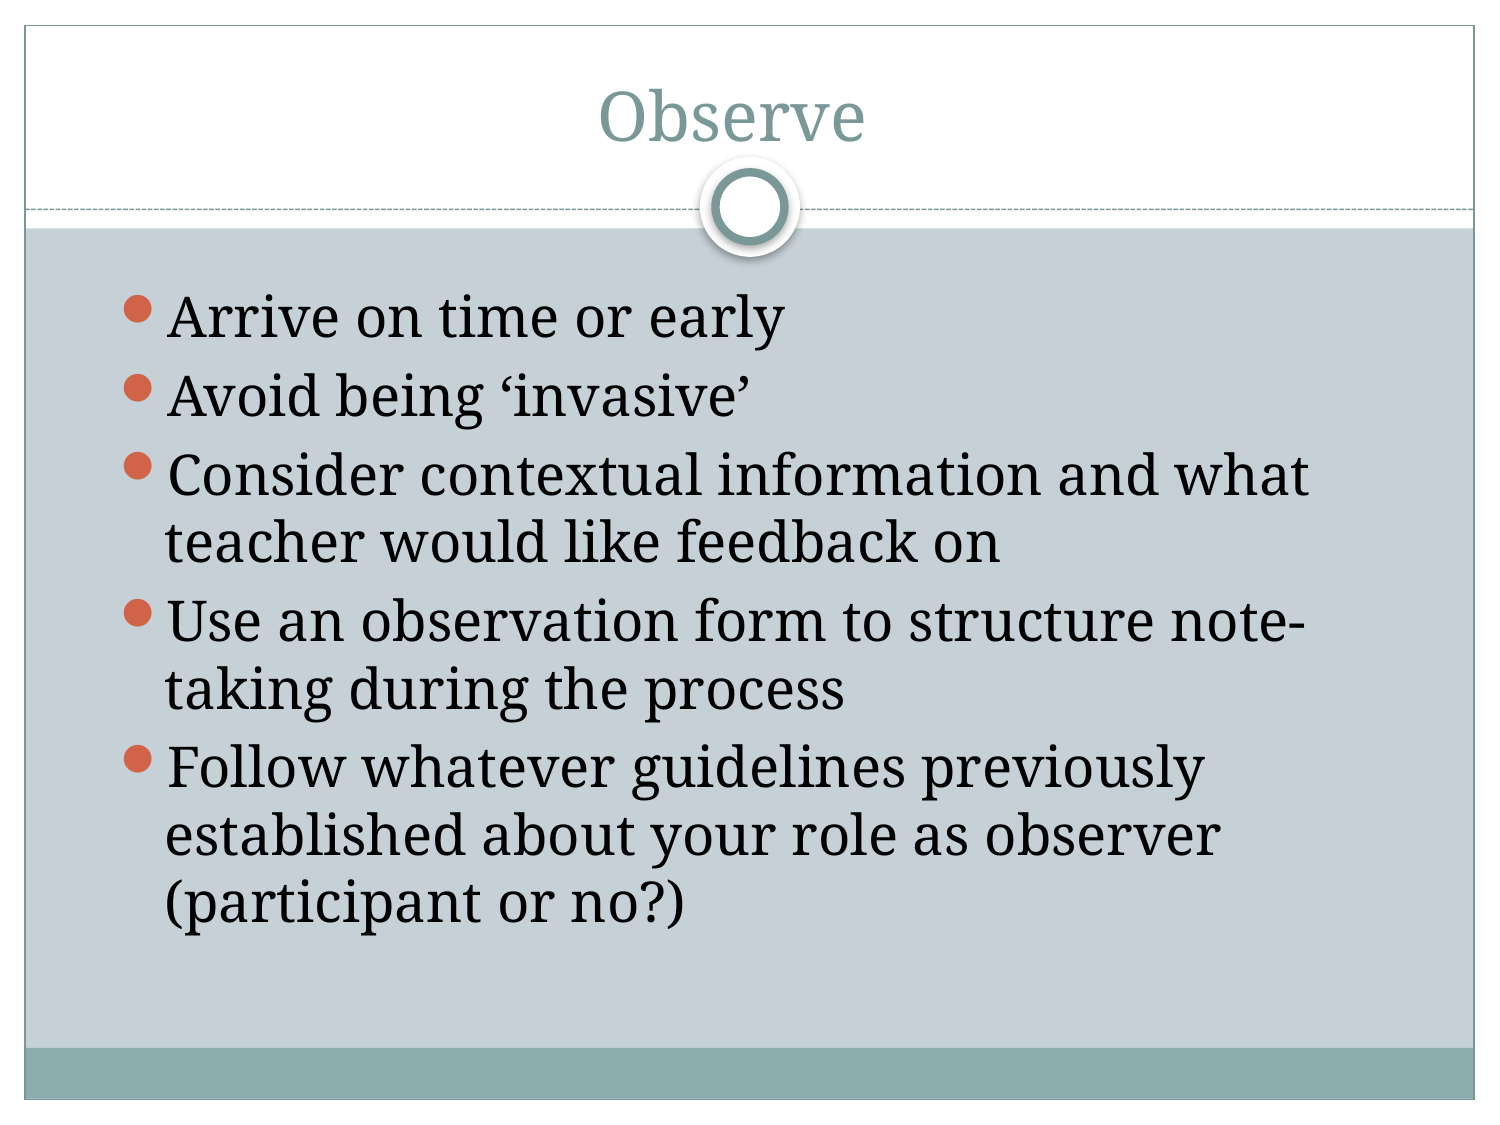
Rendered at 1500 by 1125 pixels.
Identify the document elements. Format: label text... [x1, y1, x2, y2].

list Arrive on time or early Avoid being ‘invasive’ Consider contextual information and what teacher would like feedback on Use an observation form to structure note-taking during the process Follow whatever guidelines previously established about your role as observer (participant or no?) [105, 274, 1365, 1017]
title Observe [171, 0, 1324, 164]
